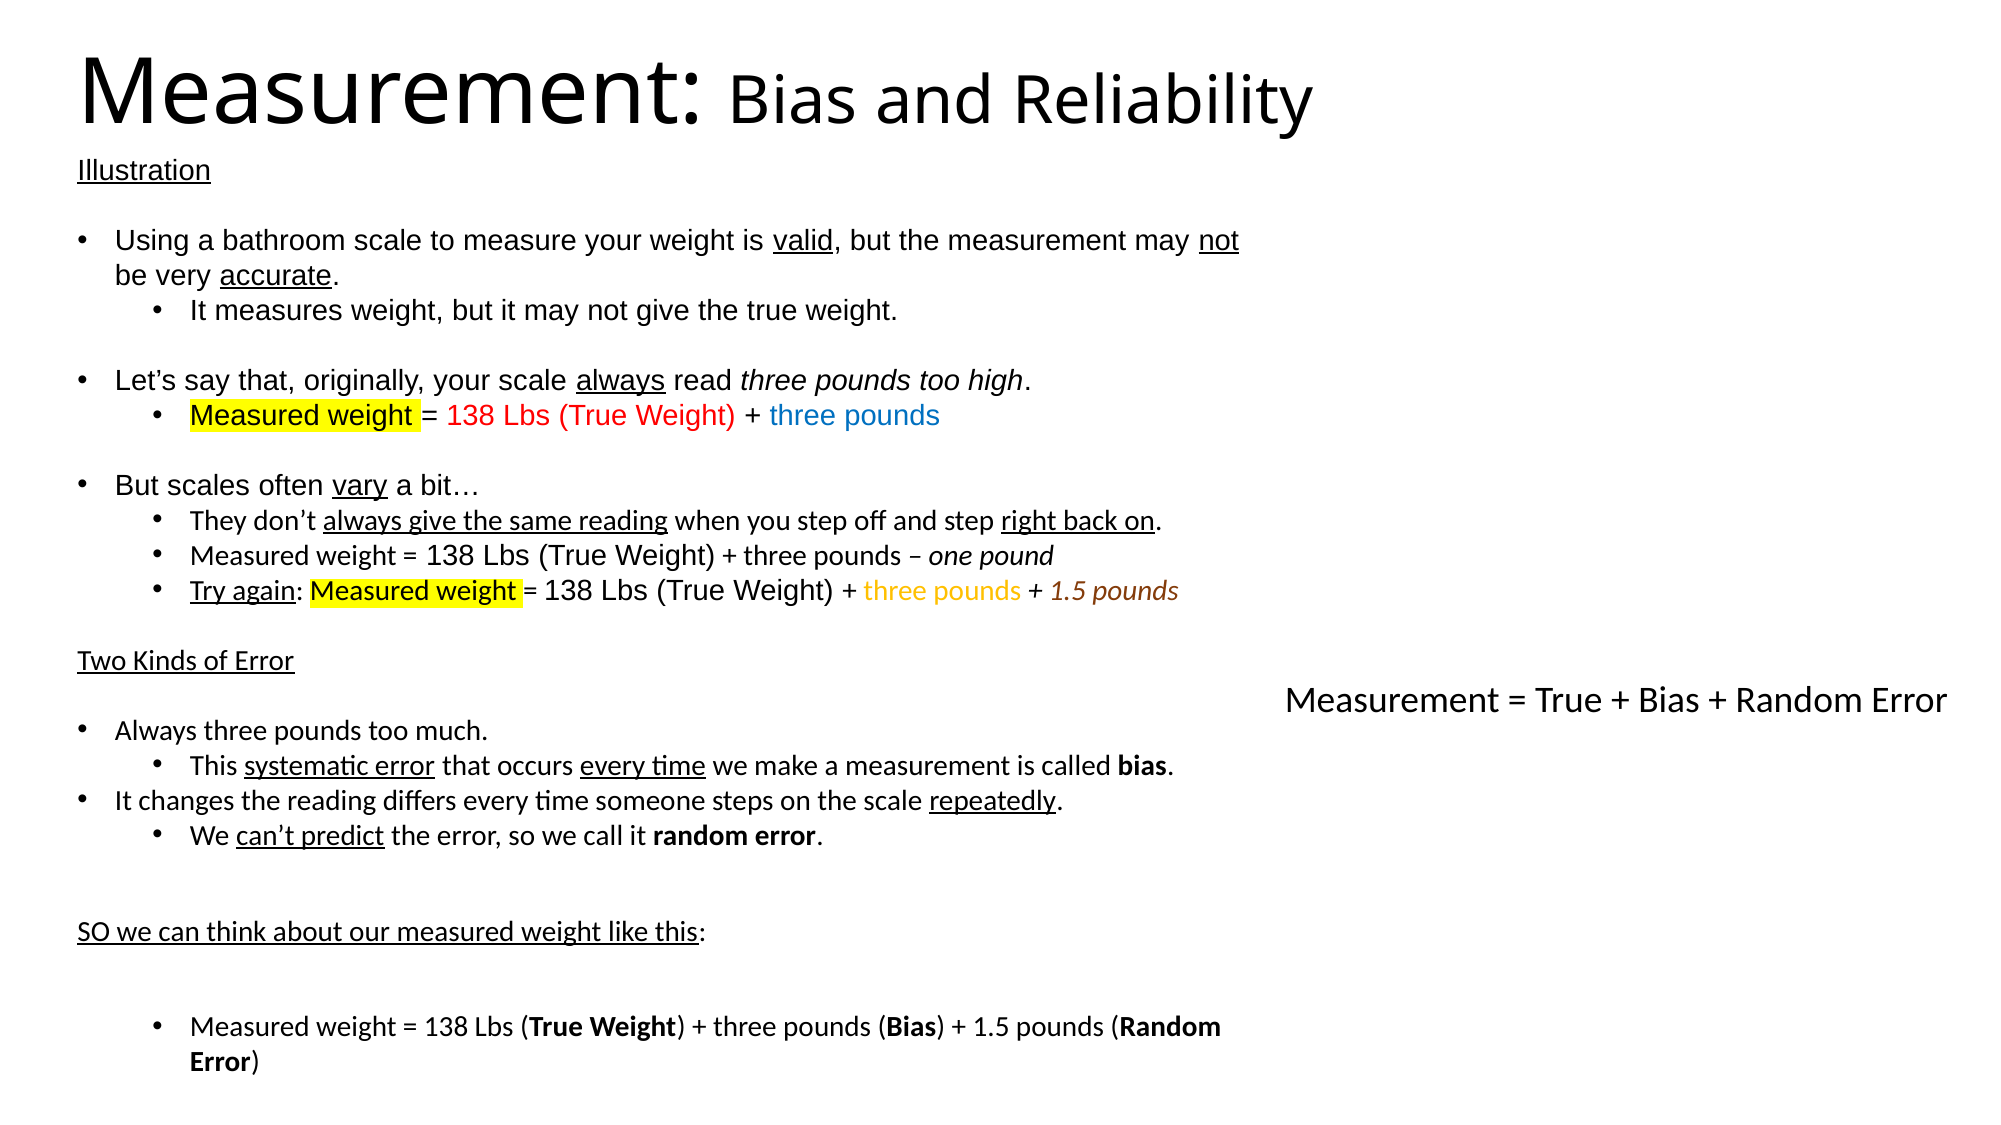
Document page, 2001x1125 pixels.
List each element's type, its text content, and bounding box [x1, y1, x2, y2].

text_box Measurement = True + Bias + Random Error [1269, 667, 1964, 727]
title Measurement: Bias and Reliability [62, 0, 1788, 203]
list Illustration Using a bathroom scale to measure your weight is valid, but the measurement may not be very accurate. It measures weight, but it may not give the true weight. Let’s say that, originally, your scale always read three pounds too high. Measured weight = 138 Lbs (True Weight) + three pounds But scales often vary a bit… They don’t always give the same reading when you step off and step right back on. Measured weight = 138 Lbs (True Weight) + three pounds – one pound Try again: Measured weight = 138 Lbs (True Weight) + three pounds + 1.5 pounds Two Kinds of Error Always three pounds too much. This systematic error that occurs every time we make a measurement is called bias. It changes the reading differs every time someone steps on the scale repeatedly. We can’t predict the error, so we call it random error. SO we can think about our measured weight like this: Measured weight = 138 Lbs (True Weight) + three pounds (Bias) + 1.5 pounds (Random Error) [62, 144, 1272, 1104]
